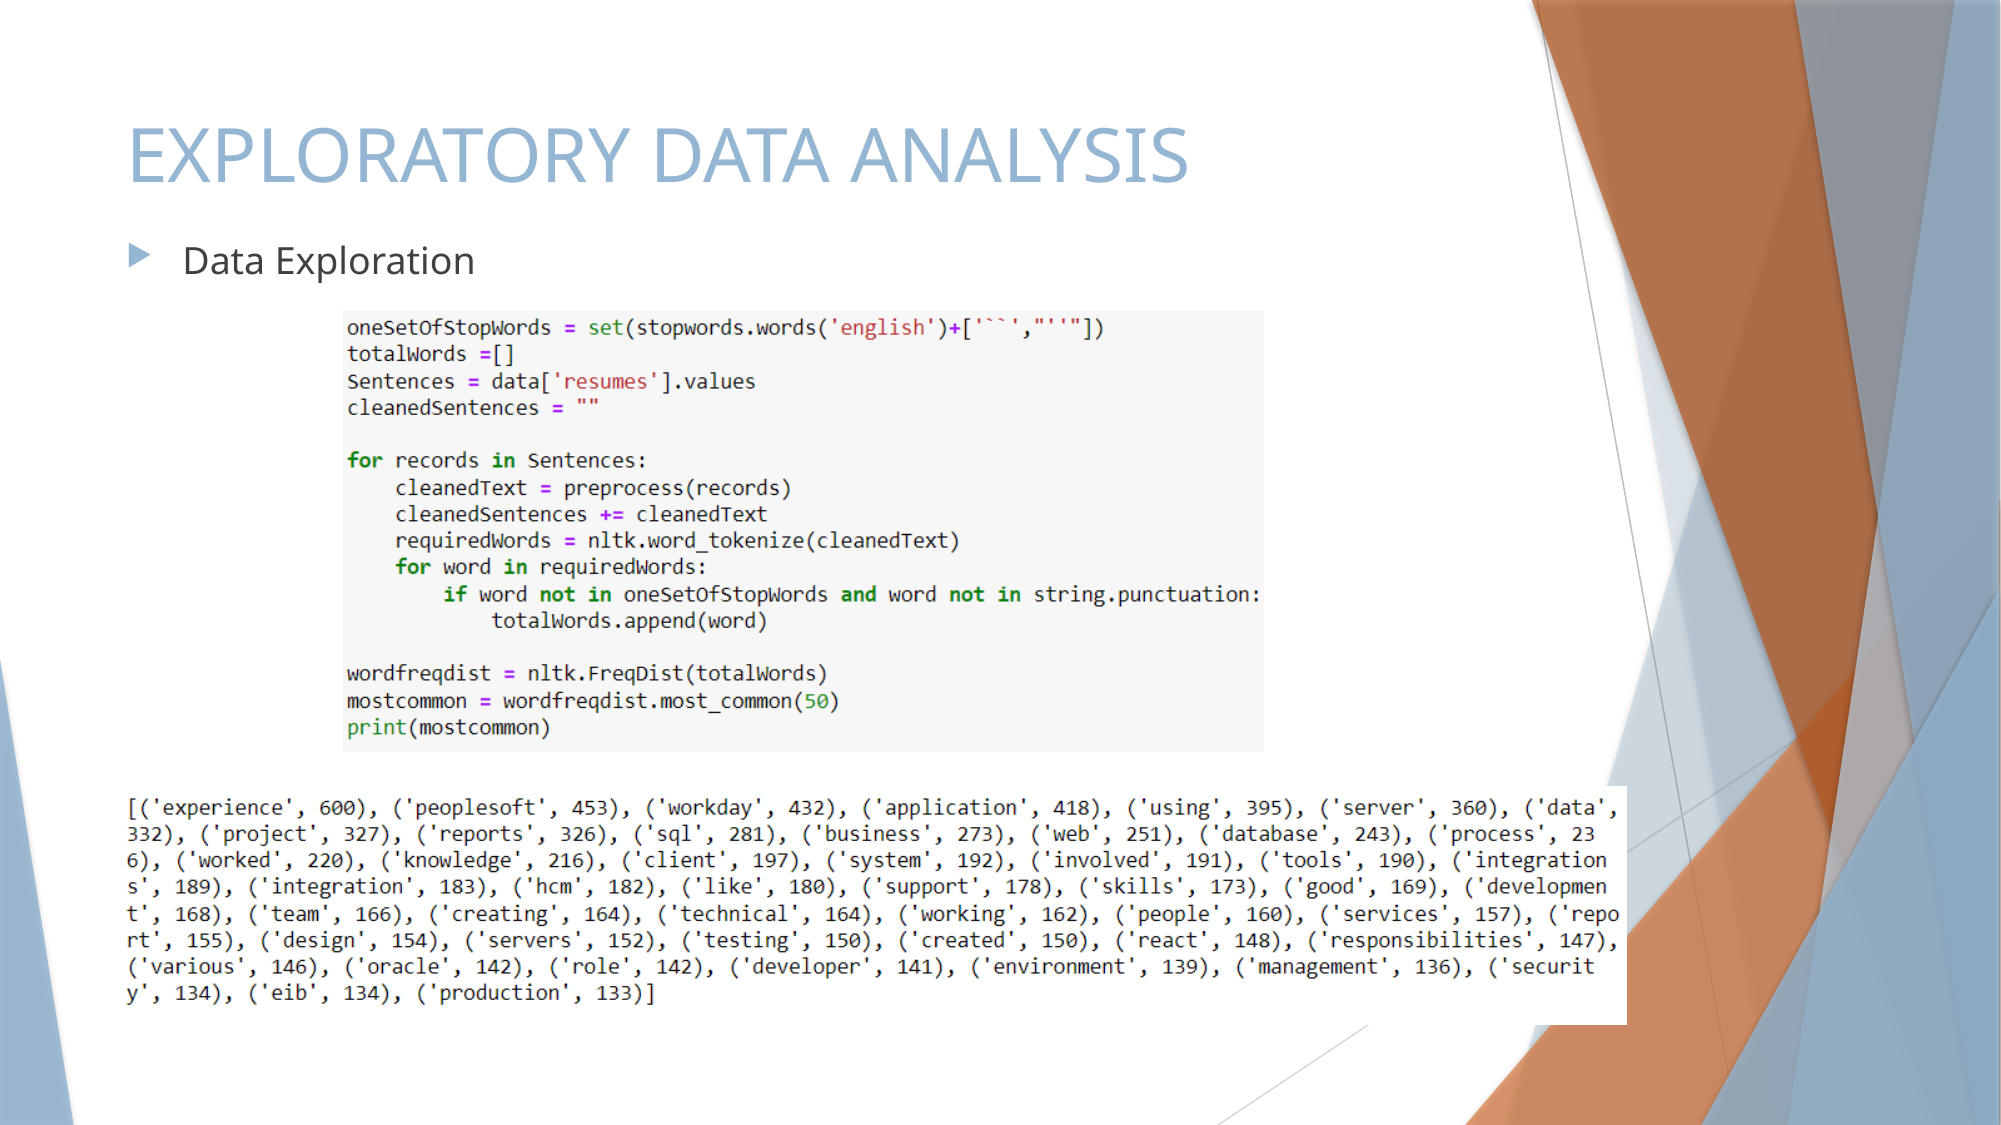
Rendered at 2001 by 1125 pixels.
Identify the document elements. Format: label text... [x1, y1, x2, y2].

picture [341, 311, 1265, 753]
text_box EXPLORATORY DATA ANALYSIS [111, 99, 1522, 213]
list Data Exploration [111, 229, 1522, 866]
picture [123, 785, 1627, 1026]
